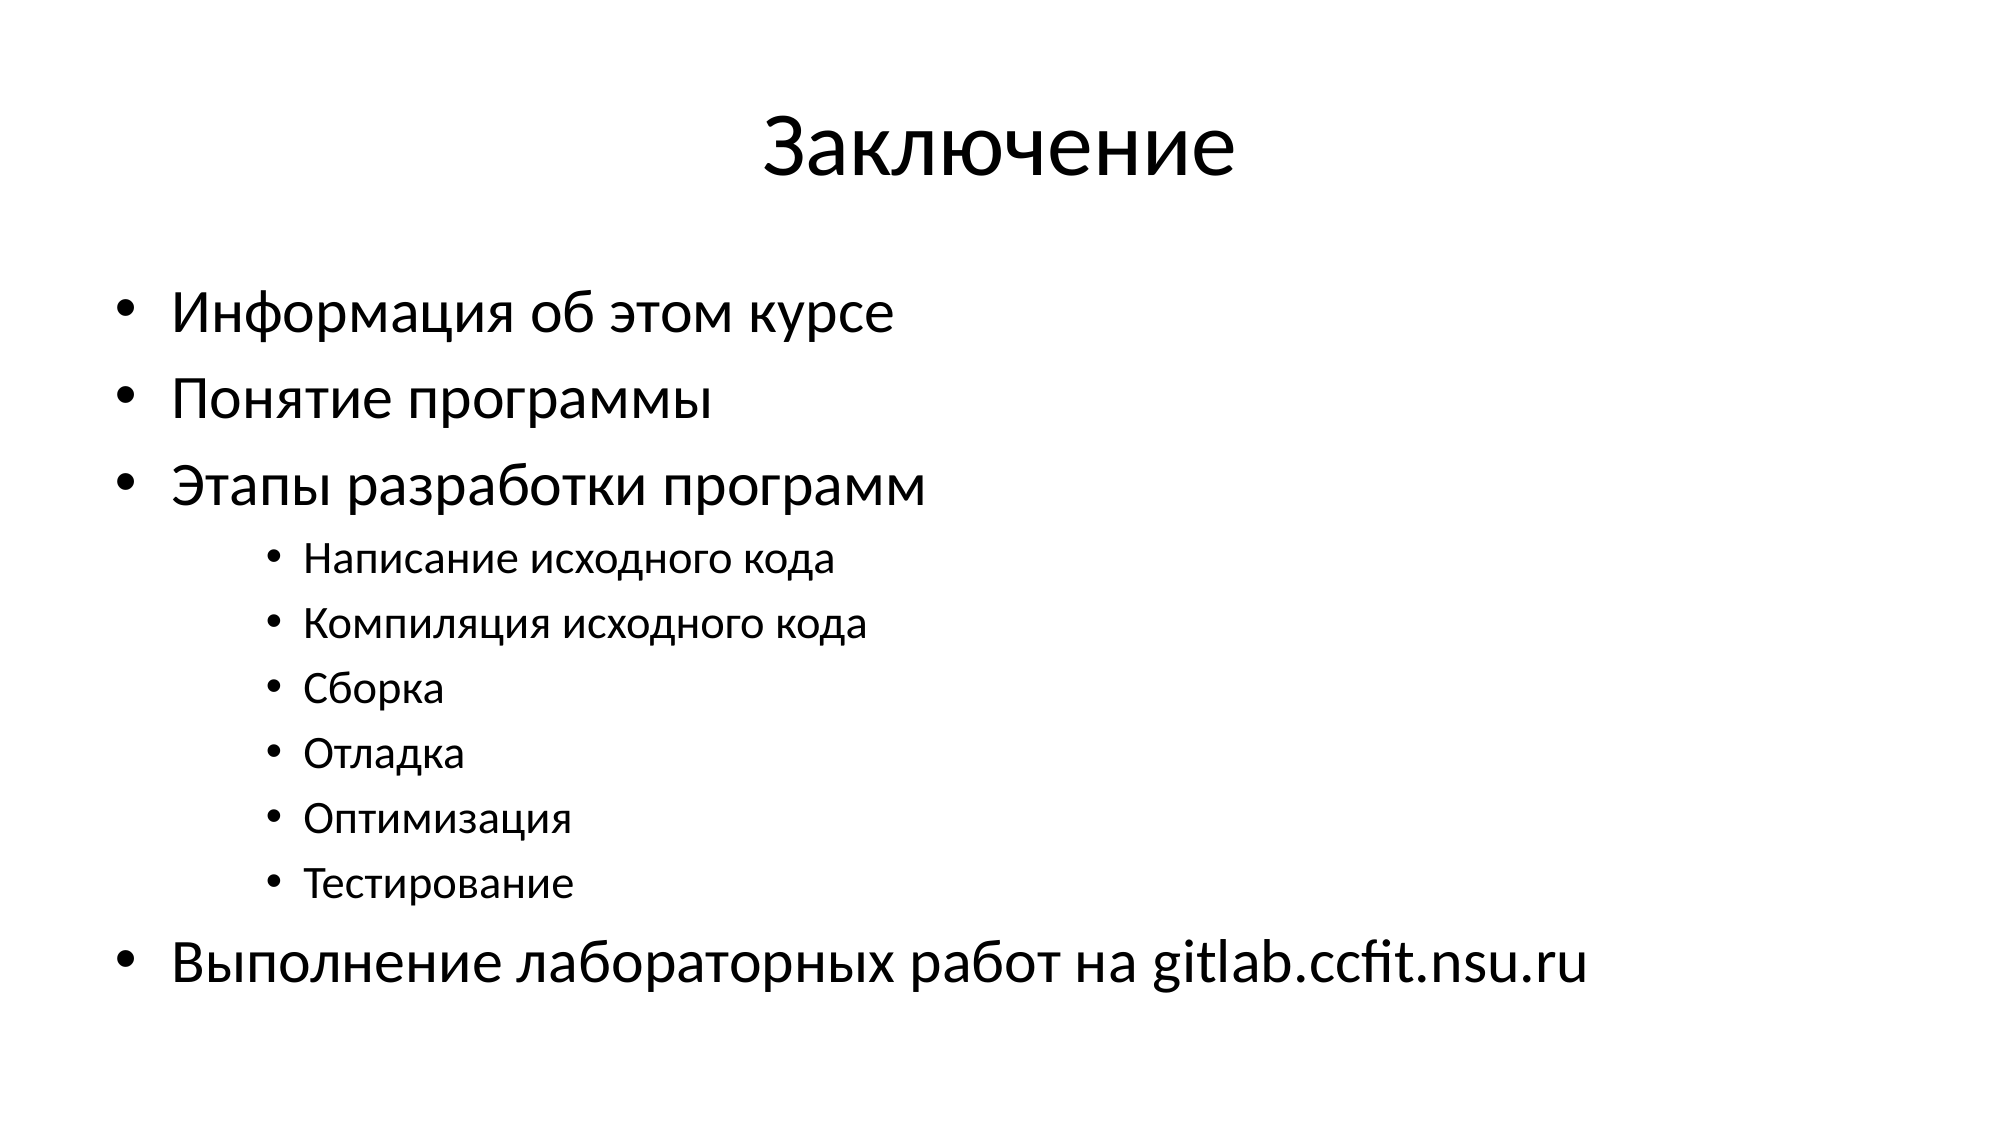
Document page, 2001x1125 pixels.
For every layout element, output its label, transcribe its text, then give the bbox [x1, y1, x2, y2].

title Заключение [99, 45, 1900, 233]
list Информация об этом курсе Понятие программы Этапы разработки программ Написание исходного кода Компиляция исходного кода Сборка Отладка Оптимизация Тестирование Выполнение лабораторных работ на gitlab.ccfit.nsu.ru [99, 262, 1900, 1005]
